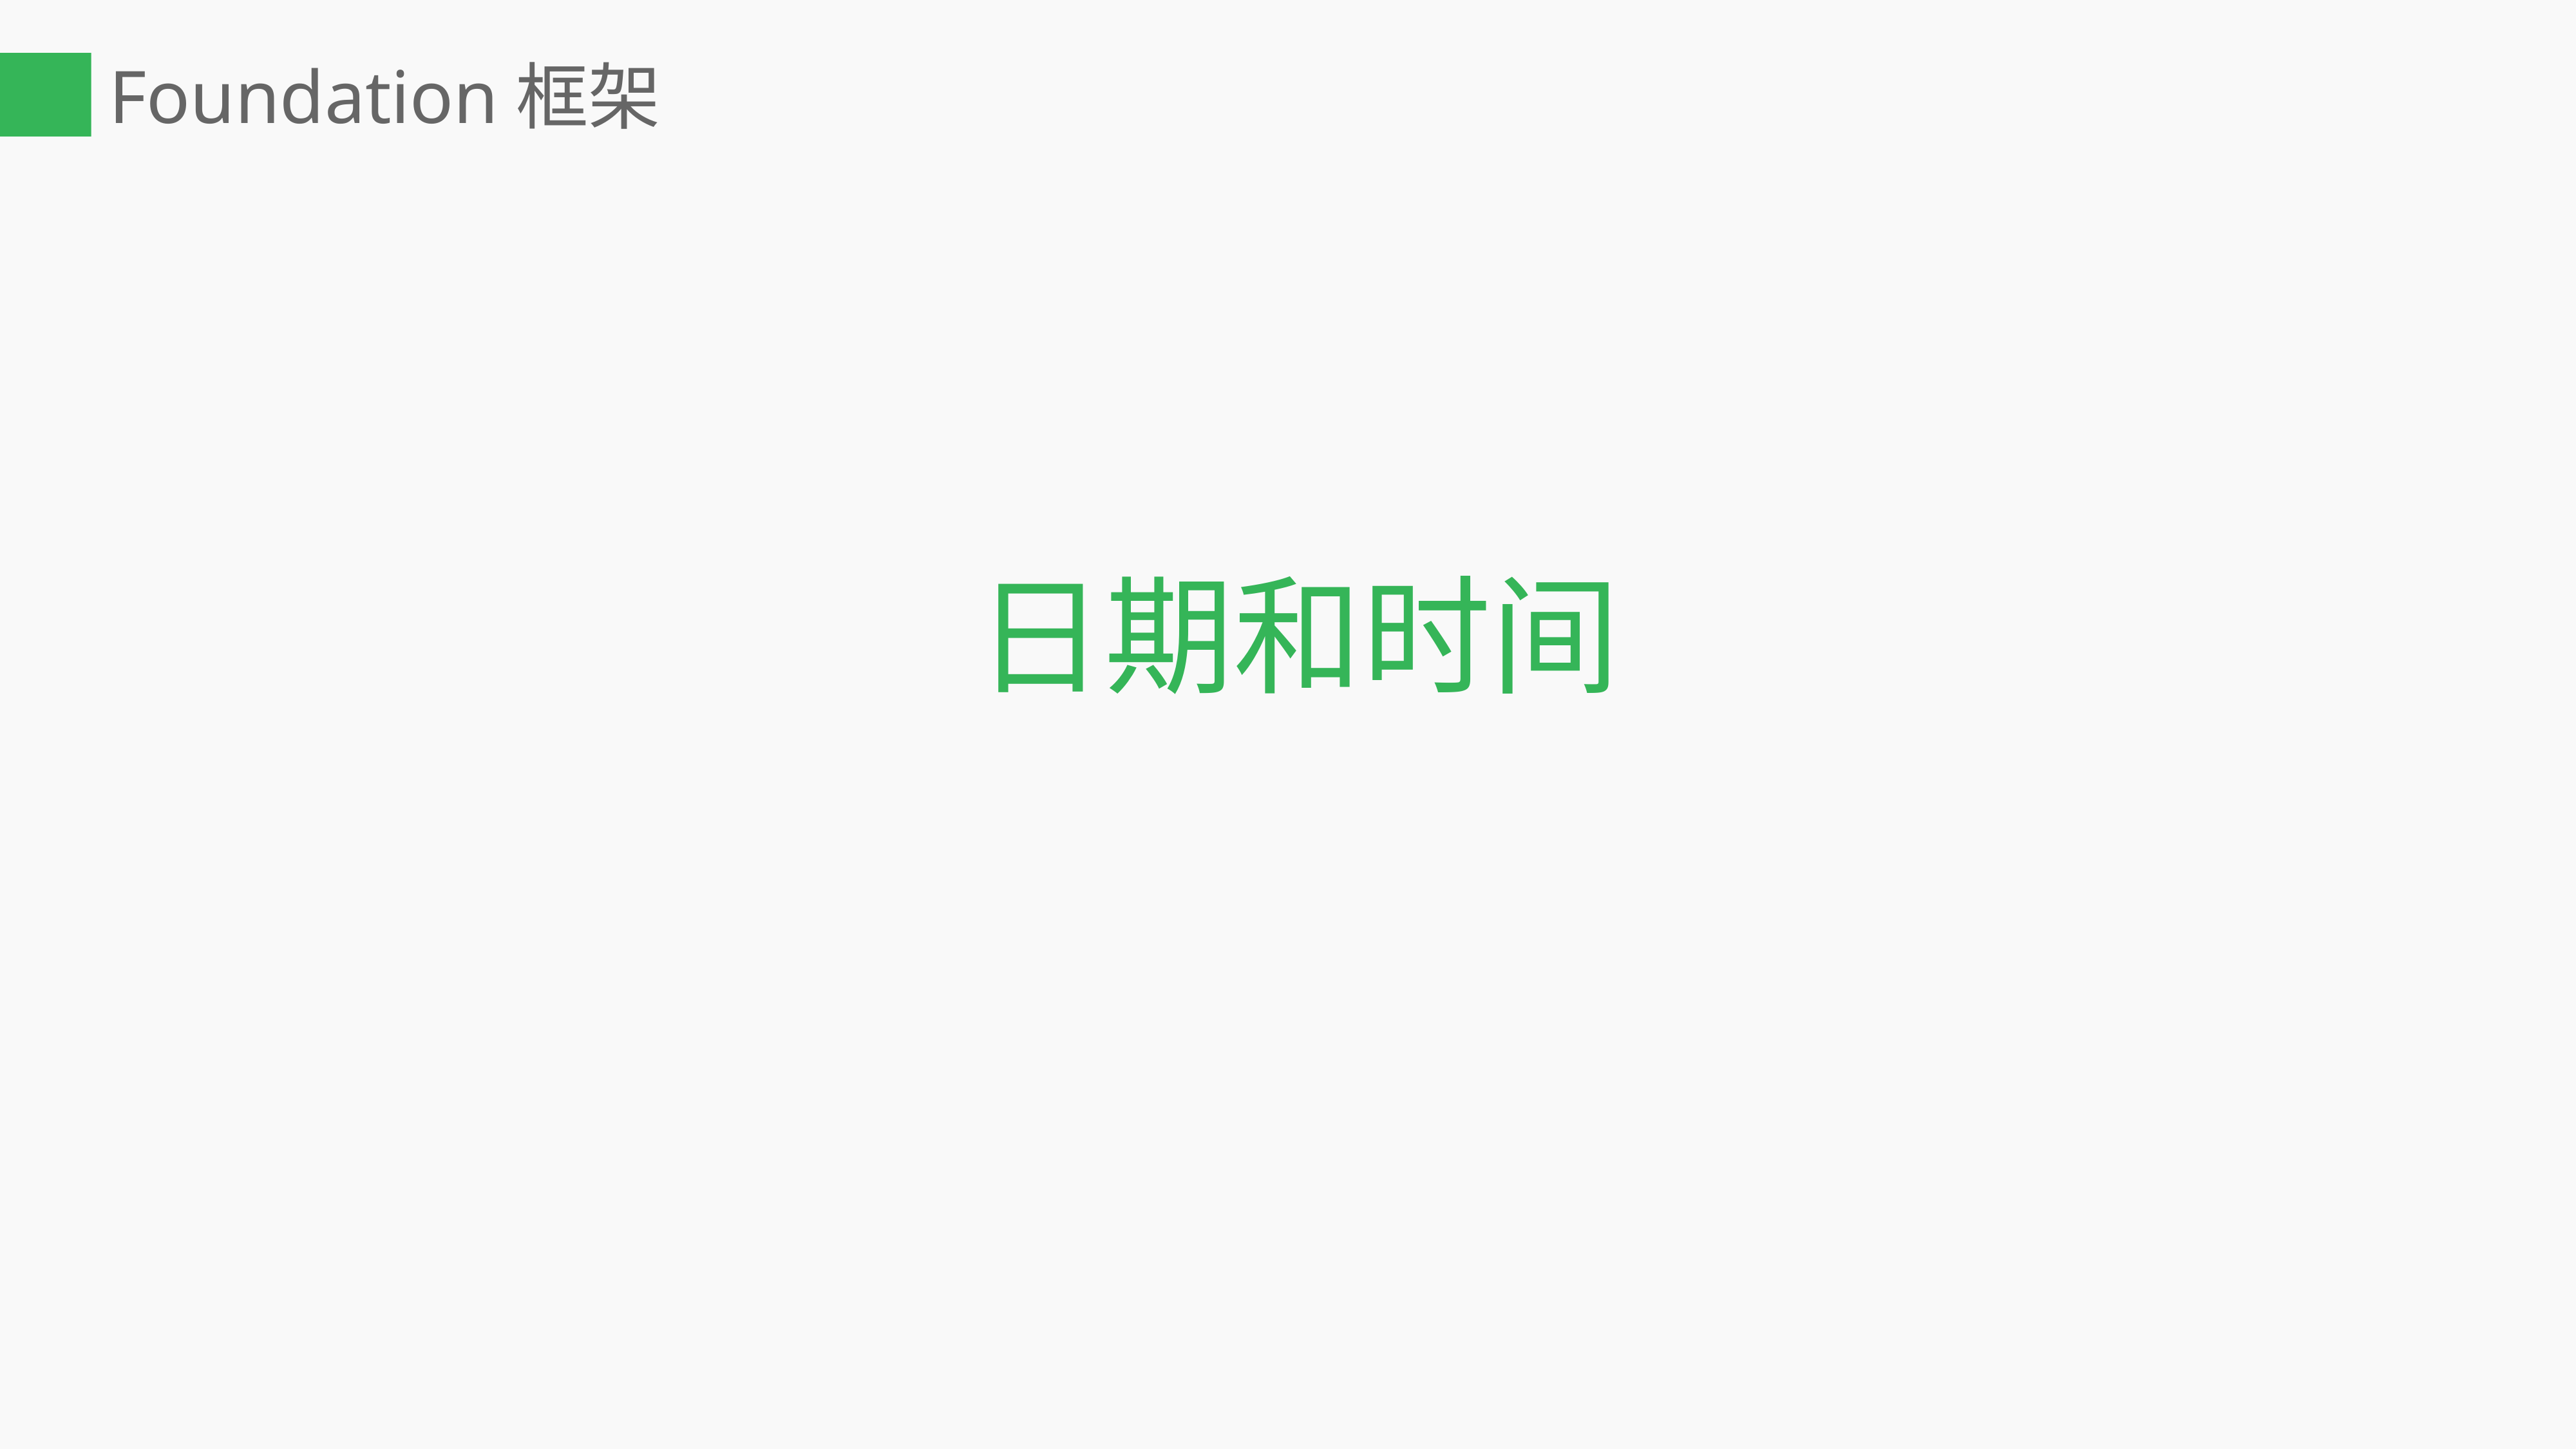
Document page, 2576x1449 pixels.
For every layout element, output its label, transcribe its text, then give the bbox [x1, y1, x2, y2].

title Foundation框架 [108, 44, 2540, 144]
picture [0, 53, 91, 137]
list 日期和时间 [22, 517, 2554, 685]
